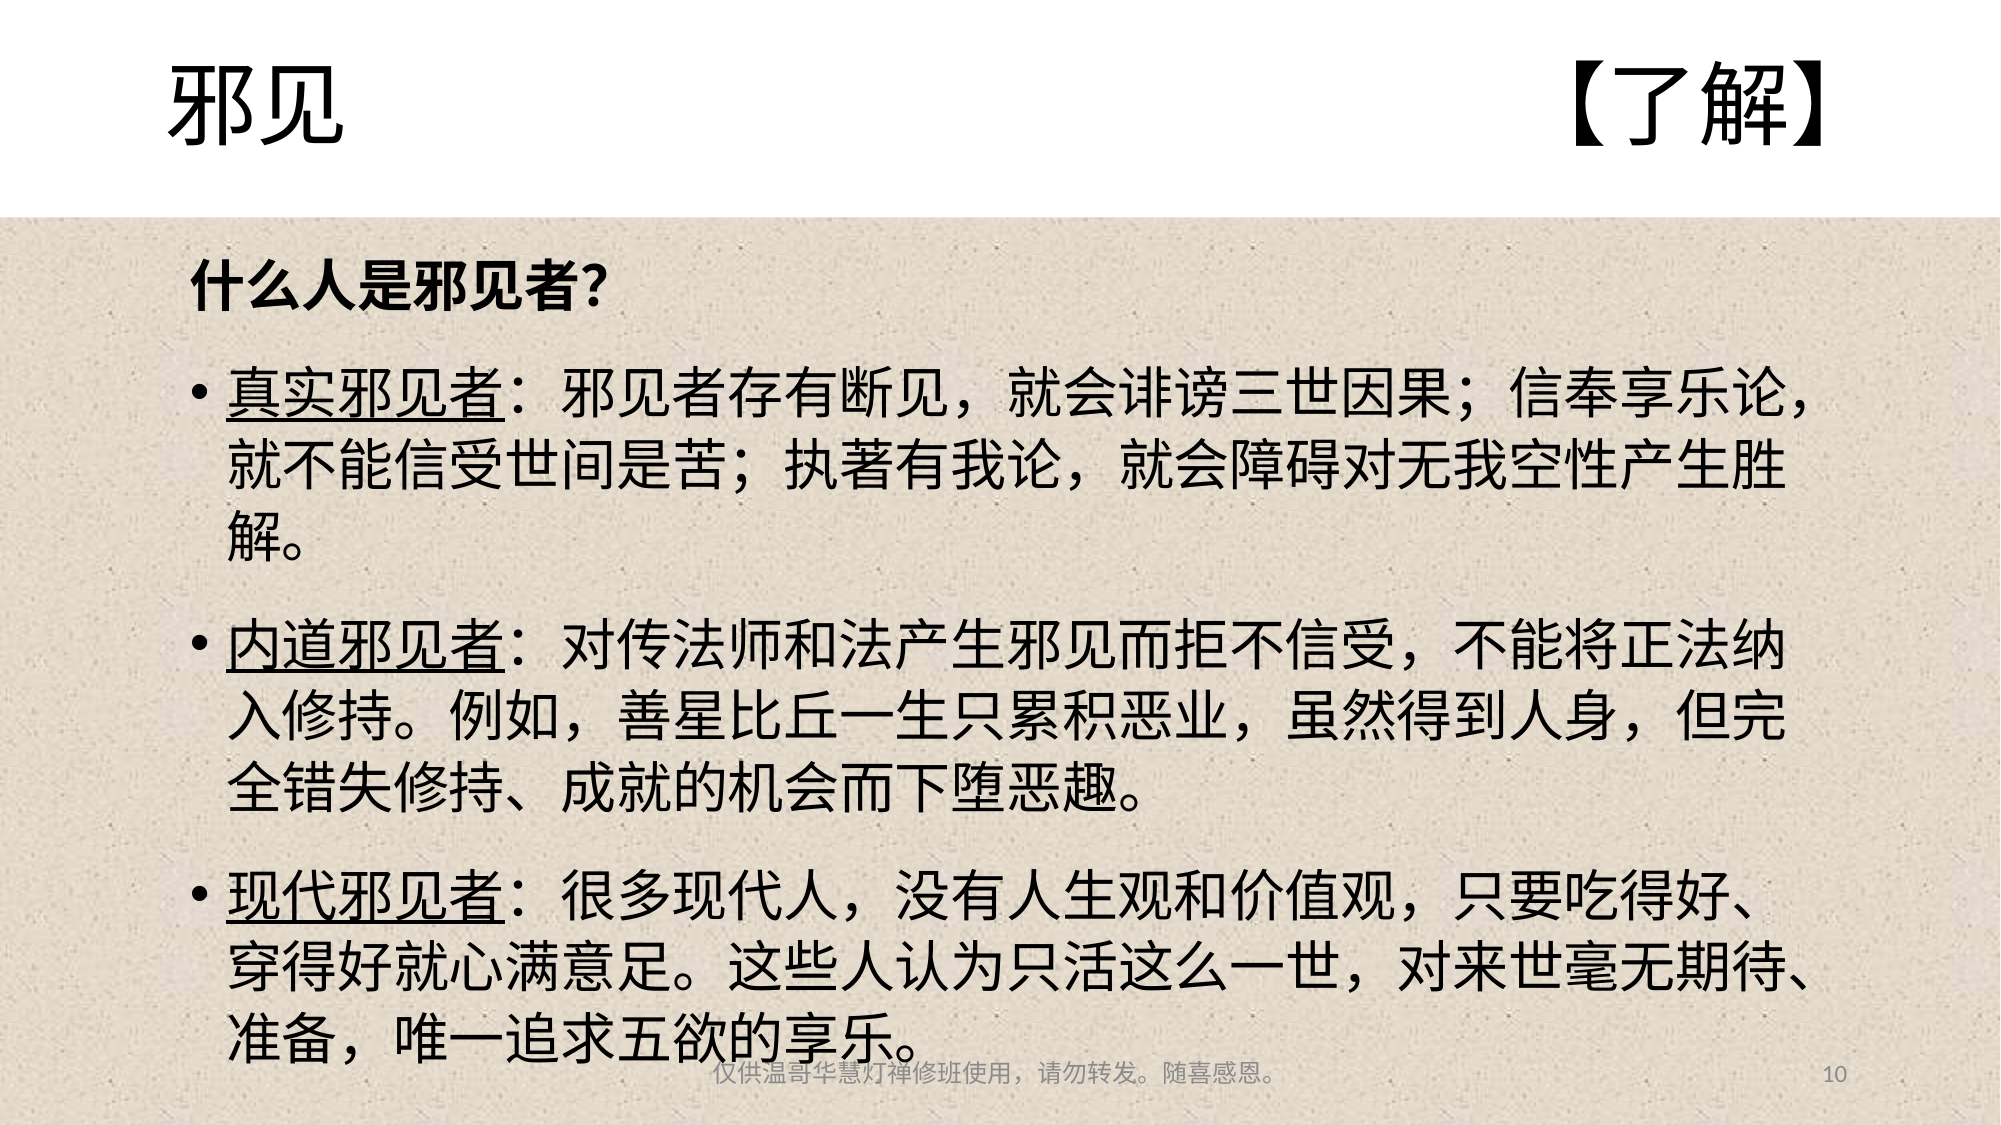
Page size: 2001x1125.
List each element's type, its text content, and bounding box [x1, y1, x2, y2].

picture [0, 0, 2001, 1125]
title 邪见 【了解】 [0, 0, 2000, 218]
list 什么人是邪见者？ 真实邪见者：邪见者存有断见，就会诽谤三世因果；信奉享乐论，就不能信受世间是苦；执著有我论，就会障碍对无我空性产生胜解。 内道邪见者：对传法师和法产生邪见而拒不信受，不能将正法纳入修持。例如，善星比丘一生只累积恶业，虽然得到人身，但完全错失修持、成就的机会而下堕恶趣。 现代邪见者：很多现代人，没有人生观和价值观，只要吃得好、穿得好就心满意足。这些人认为只活这么一世，对来世毫无期待、准备，唯一追求五欲的享乐。 [174, 238, 1810, 1082]
footer 仅供温哥华慧灯禅修班使用，请勿转发。随喜感恩。 [662, 1042, 1338, 1103]
slide_number 10 [1412, 1042, 1863, 1103]
